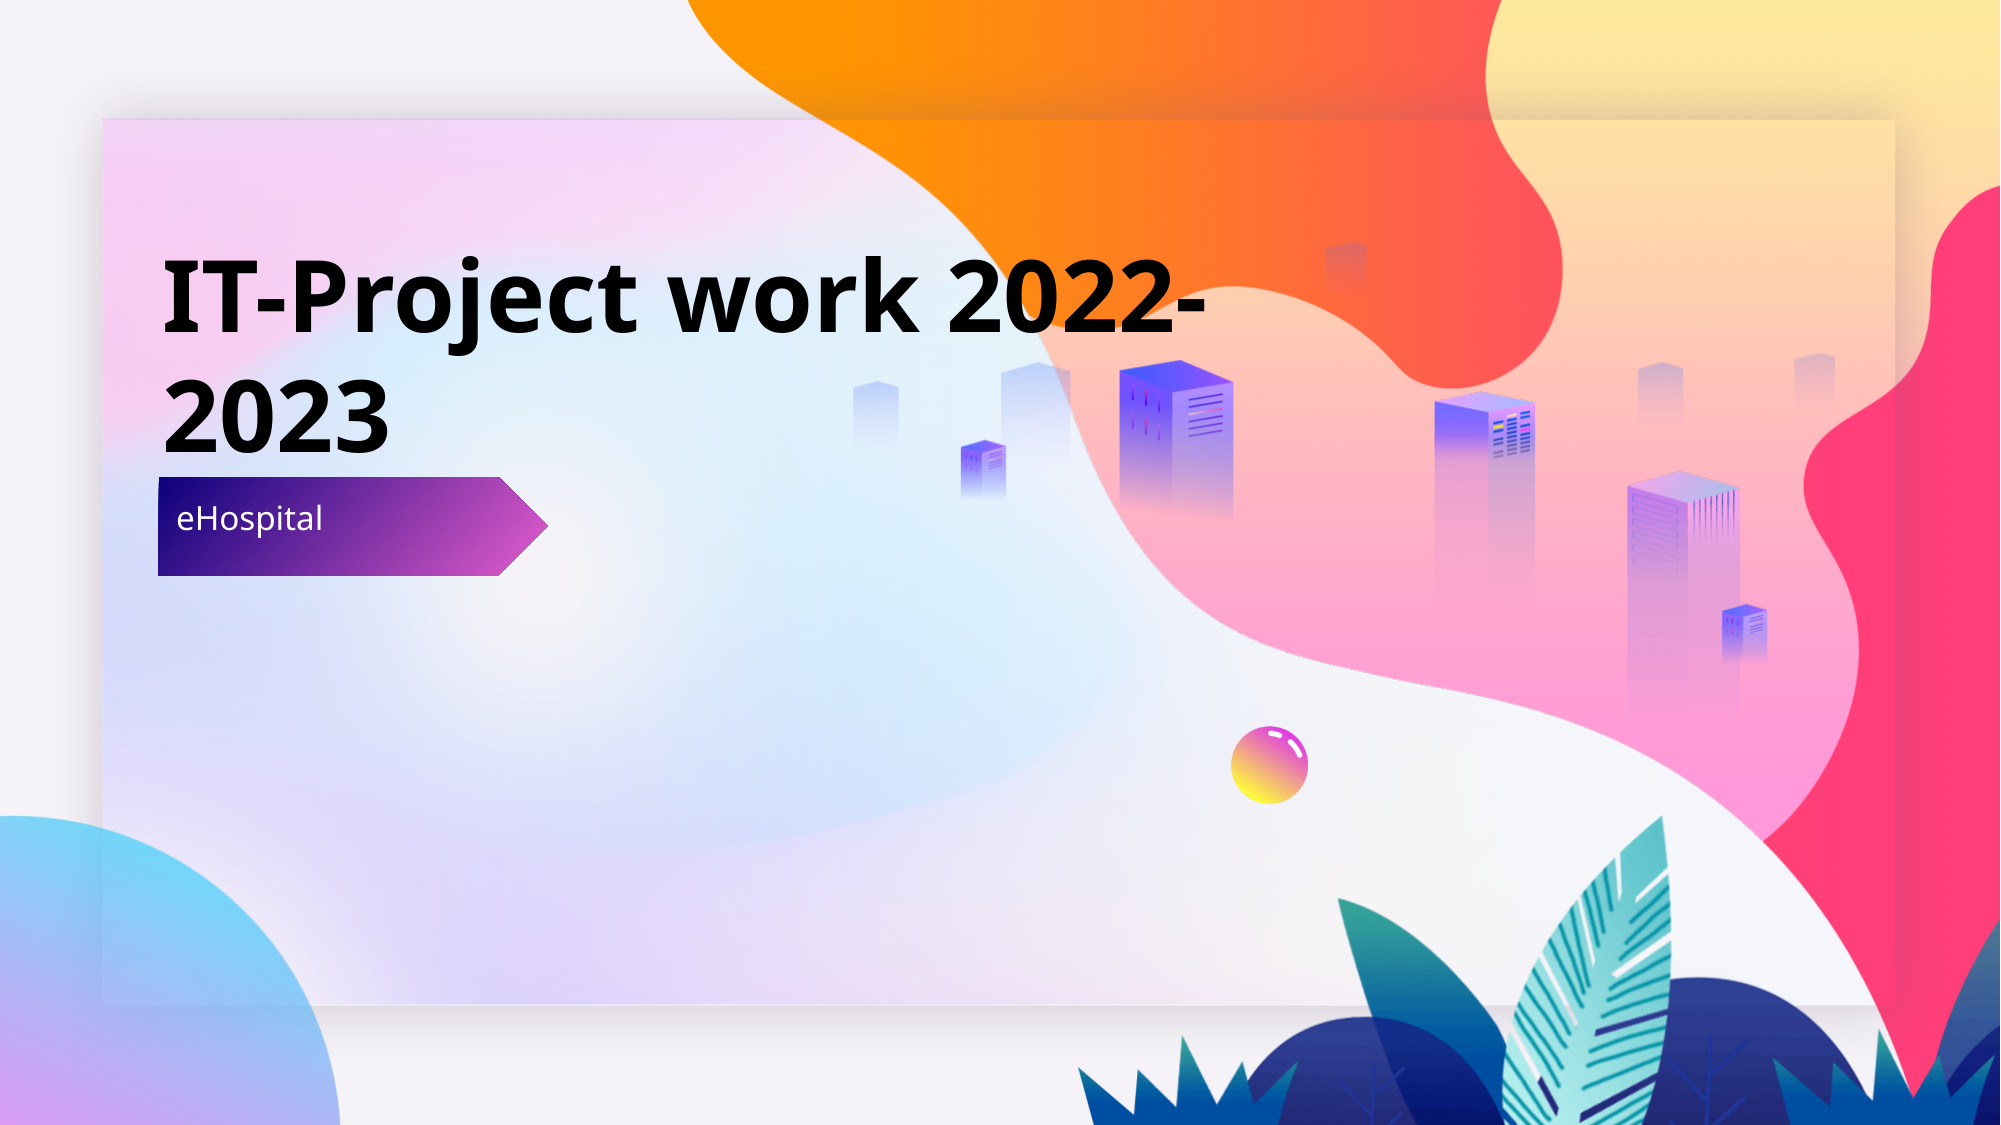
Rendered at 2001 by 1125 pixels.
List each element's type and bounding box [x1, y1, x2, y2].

picture [0, 0, 2001, 1125]
text_box [158, 477, 551, 576]
